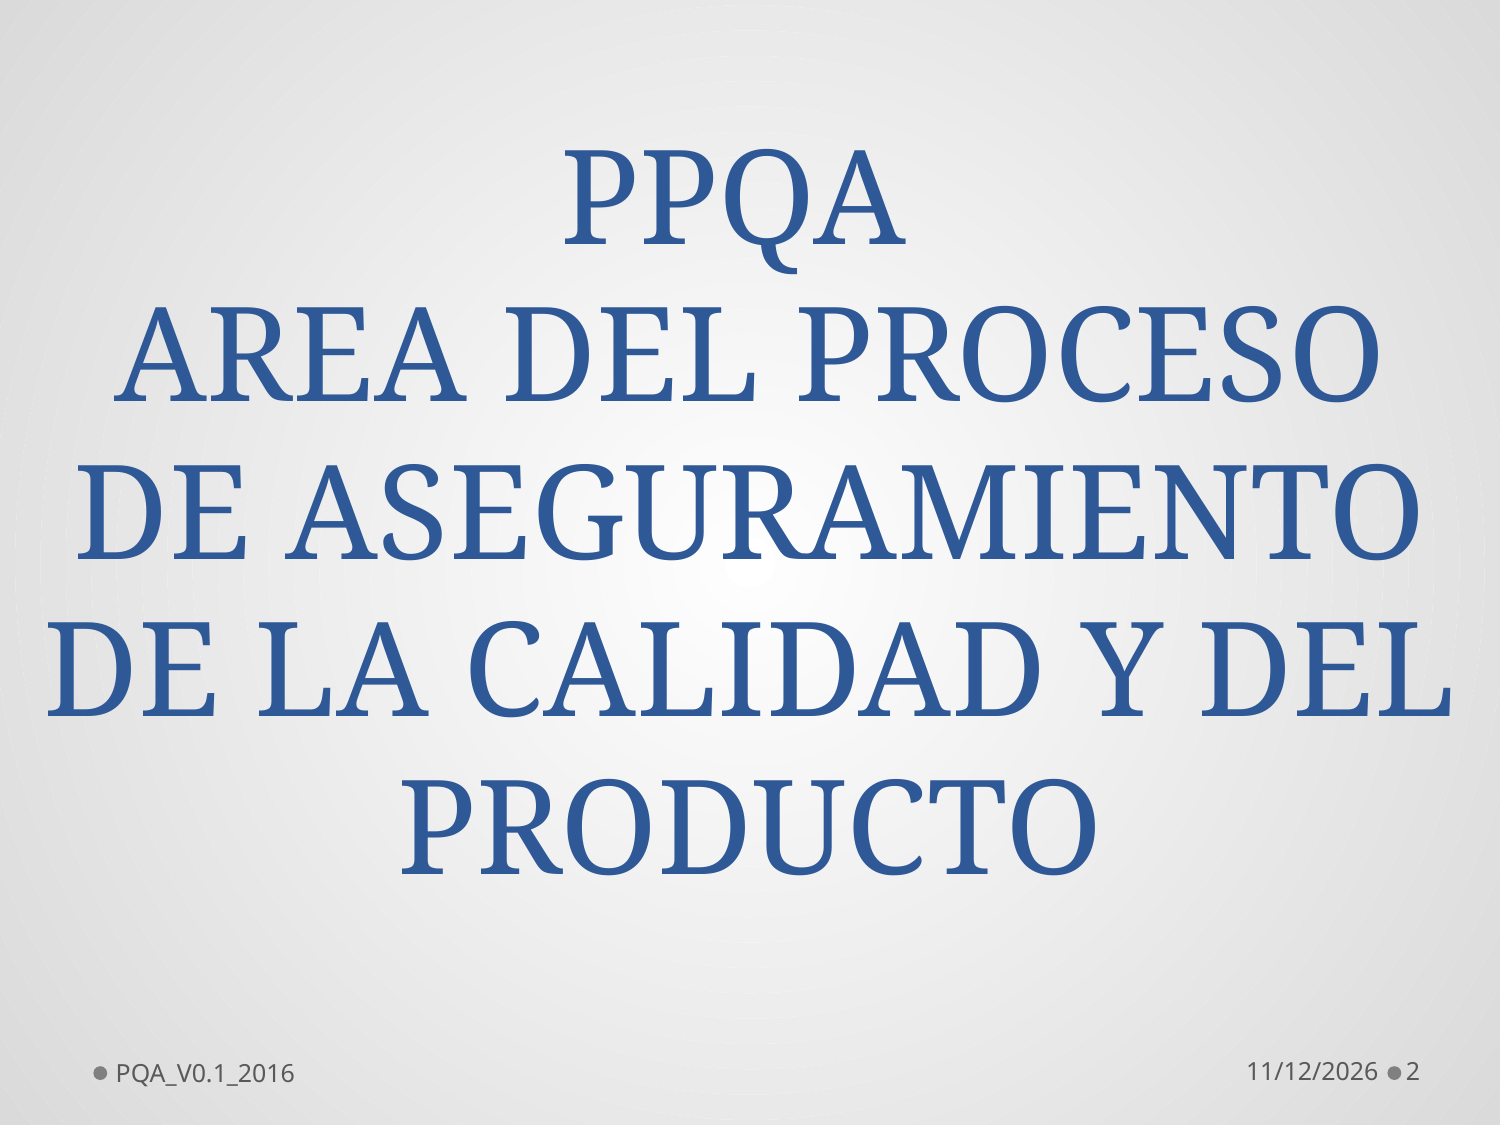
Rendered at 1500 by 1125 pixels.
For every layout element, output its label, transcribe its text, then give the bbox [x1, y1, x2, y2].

title PPQA AREA DEL PROCESO DE ASEGURAMIENTO DE LA CALIDAD Y DEL PRODUCTO [0, 125, 1500, 909]
slide_number 2 [1401, 1042, 1494, 1103]
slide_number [1043, 1042, 1386, 1103]
footer PQA_V0.1_2016 [108, 1042, 703, 1103]
